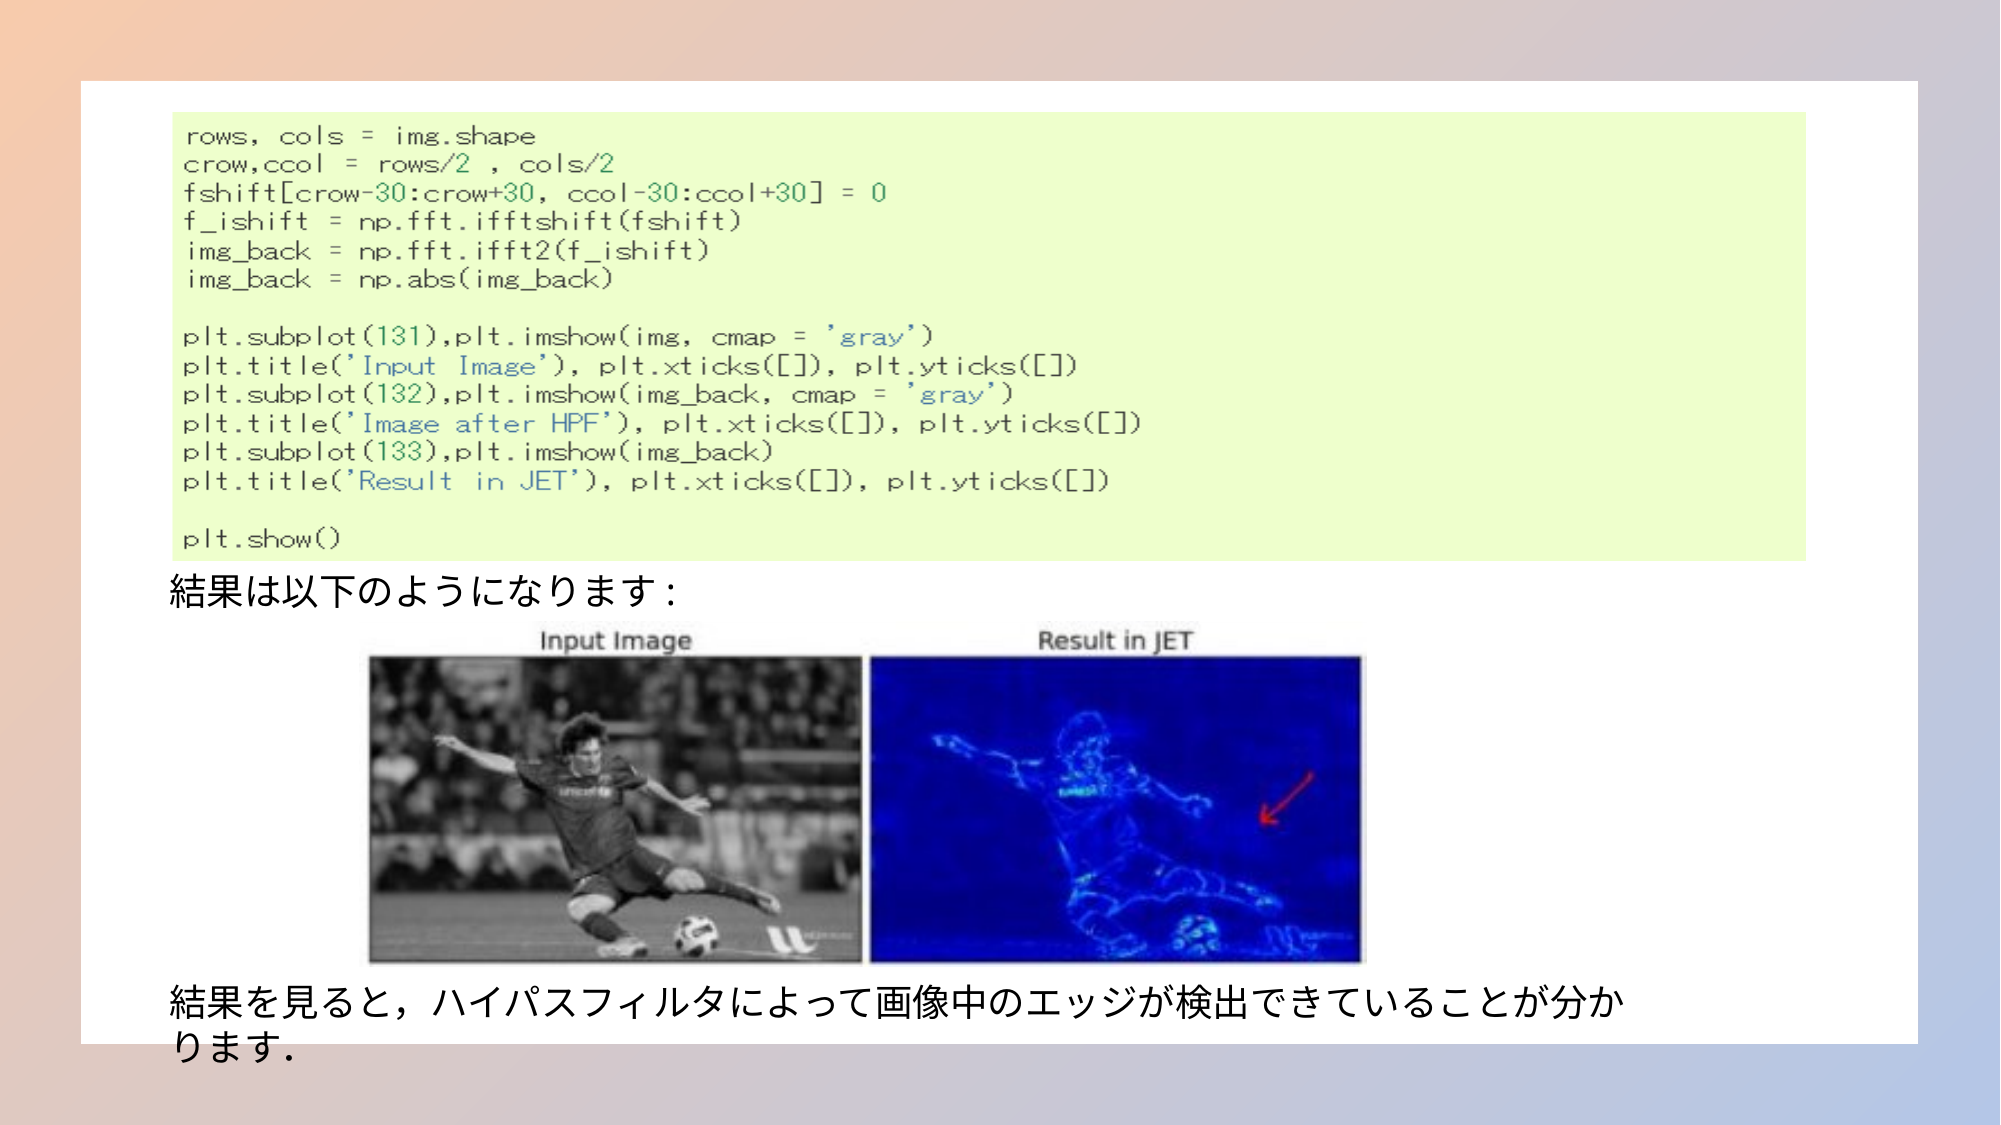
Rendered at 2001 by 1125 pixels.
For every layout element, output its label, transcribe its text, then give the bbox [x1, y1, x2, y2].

text_box 結果を見ると，ハイパスフィルタによって画像中のエッジが検出できていることが分かります． [154, 971, 1644, 1077]
picture [359, 621, 1367, 967]
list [171, 112, 1806, 561]
text_box 結果は以下のようになります: [154, 560, 913, 621]
